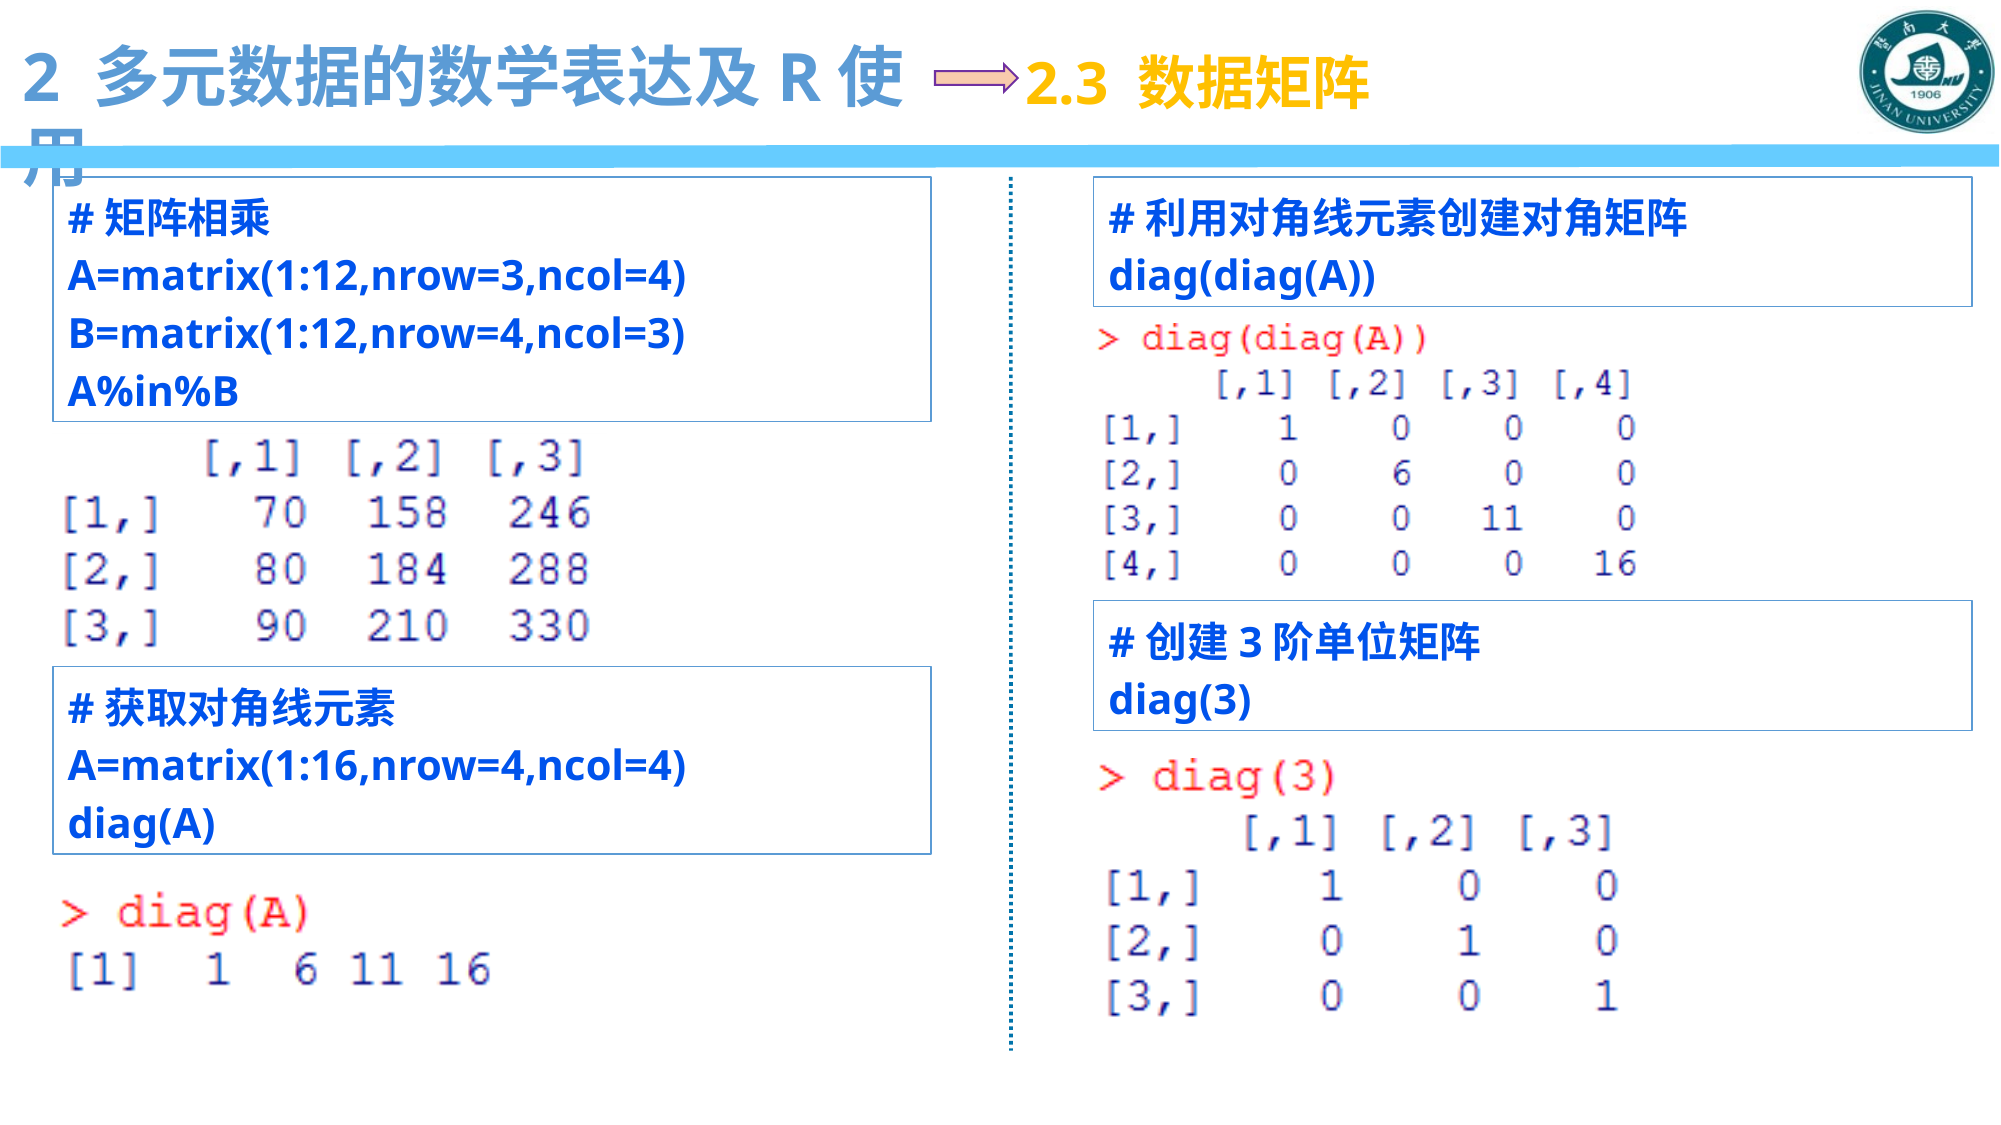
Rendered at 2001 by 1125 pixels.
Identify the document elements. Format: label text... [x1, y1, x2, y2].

text_box [933, 61, 1020, 95]
picture [52, 432, 607, 653]
text_box #创建3阶单位矩阵 diag(3) [1093, 600, 1973, 731]
text_box 2 多元数据的数学表达及R使用 [7, 27, 976, 203]
text_box #矩阵相乘 A=matrix(1:12,nrow=3,ncol=4) B=matrix(1:12,nrow=4,ncol=3) A%in%B [52, 176, 932, 422]
picture [1857, 6, 1995, 134]
picture [1093, 758, 1646, 1025]
picture [52, 887, 516, 997]
text_box 2.3 数据矩阵 [1010, 39, 1857, 124]
text_box #获取对角线元素 A=matrix(1:16,nrow=4,ncol=4) diag(A) [52, 666, 932, 854]
text_box #利用对角线元素创建对角矩阵 diag(diag(A)) [1093, 176, 1973, 307]
picture [1093, 323, 1656, 585]
